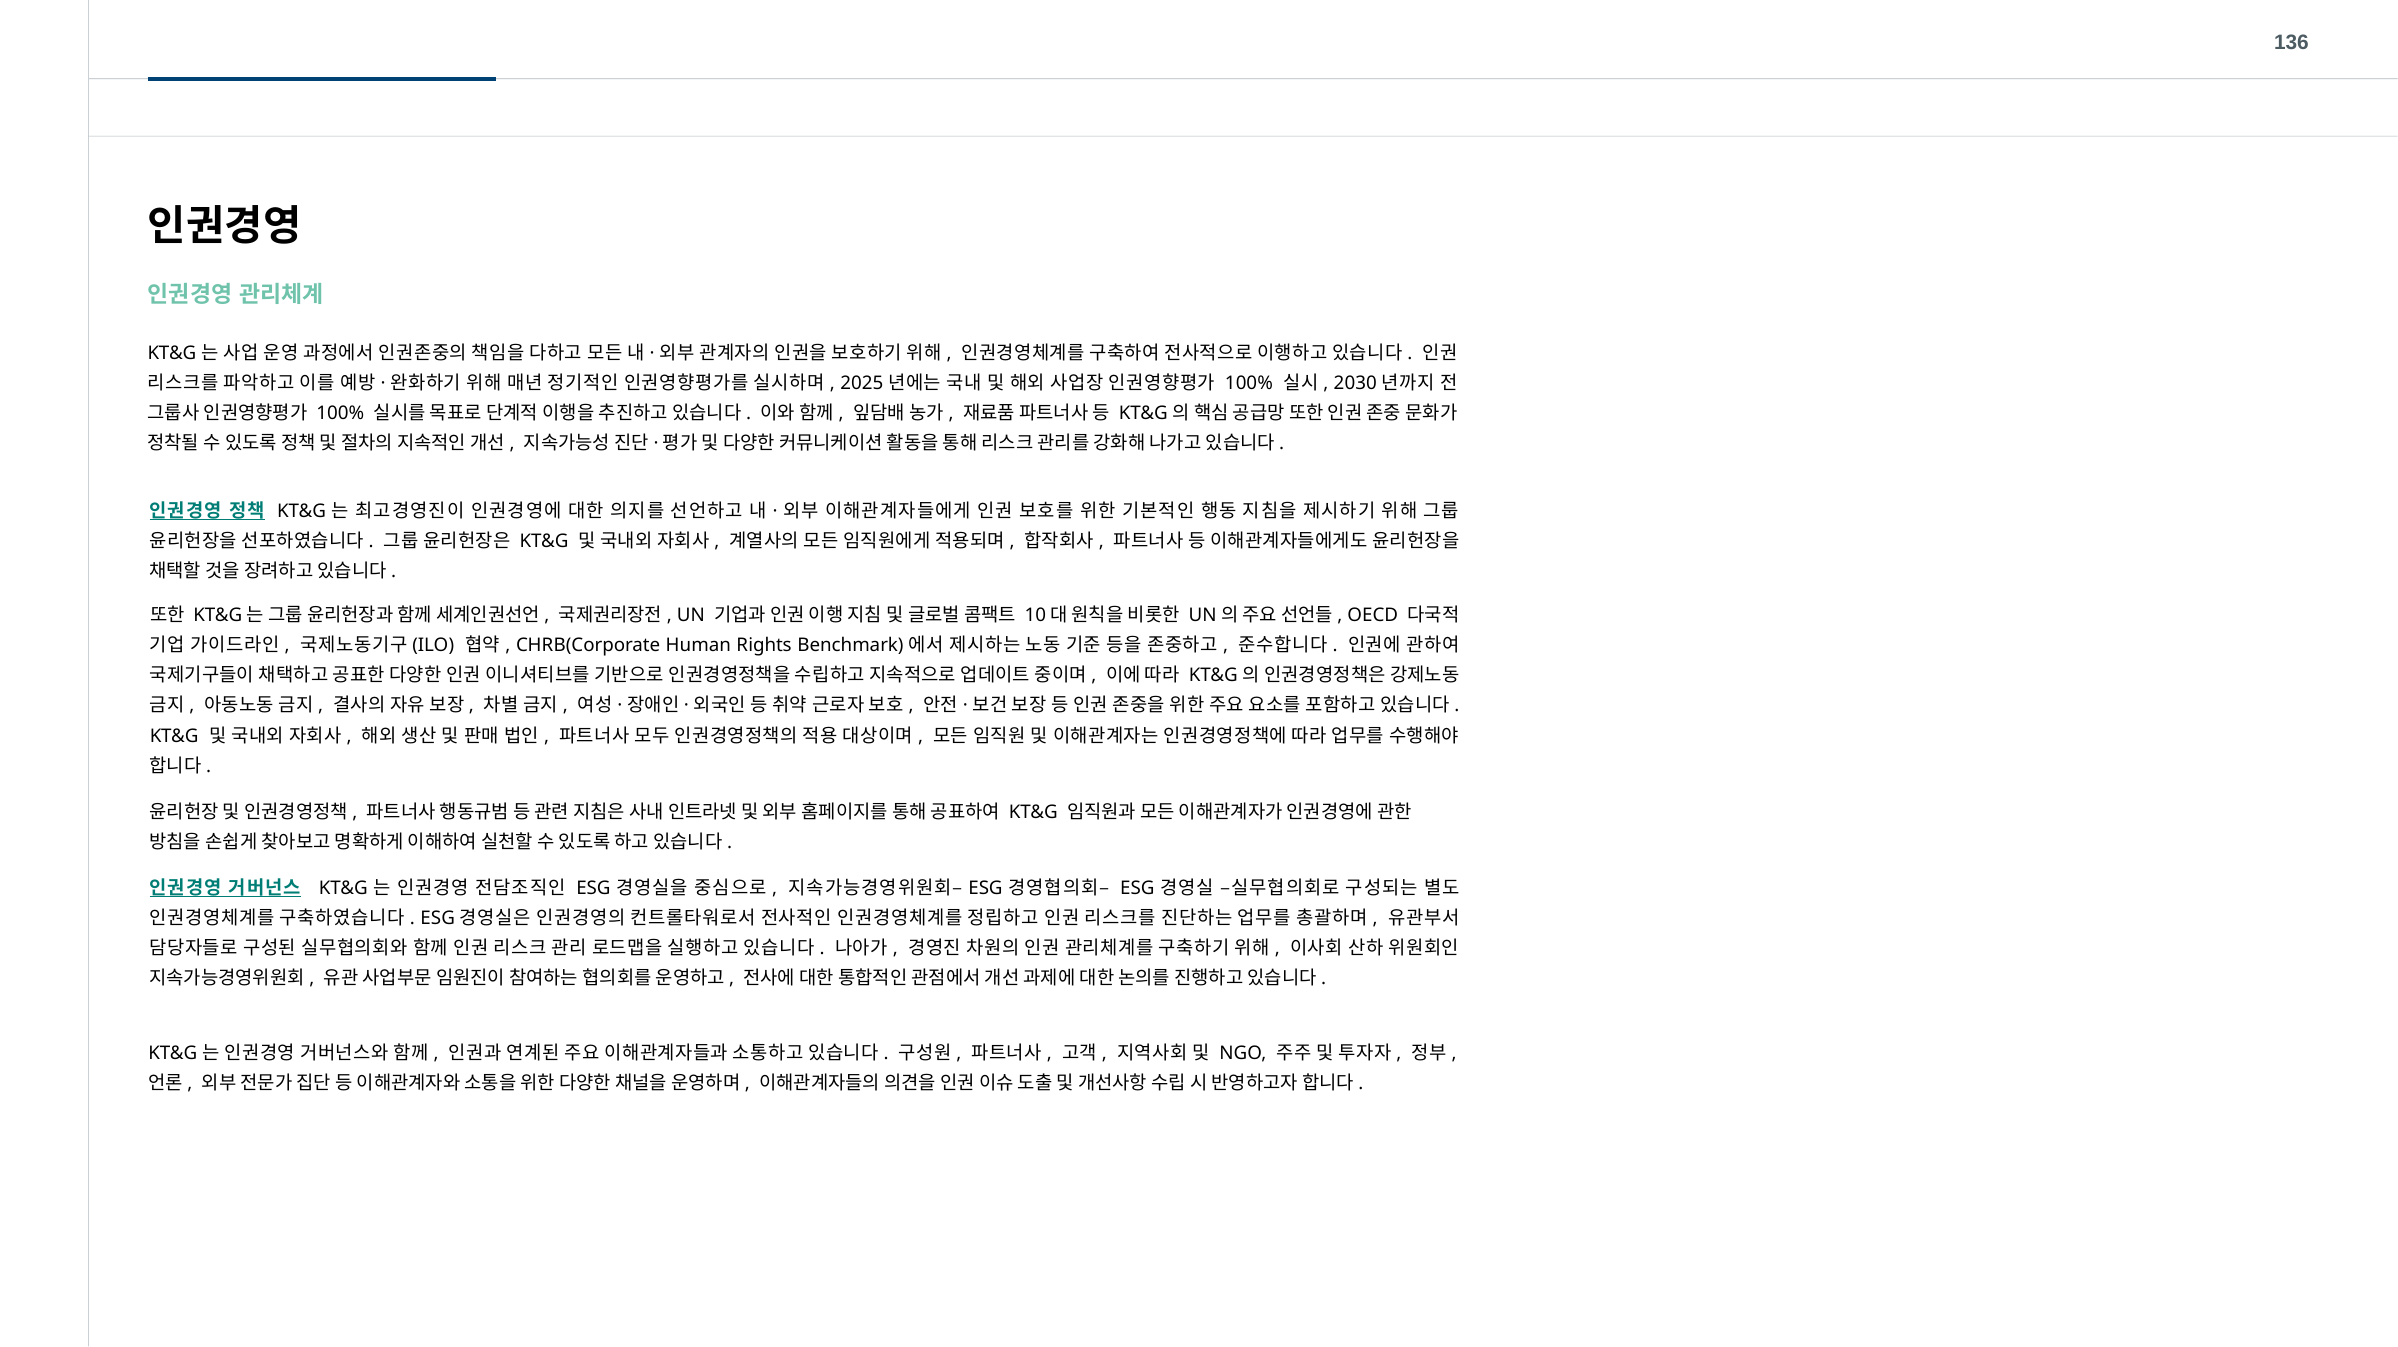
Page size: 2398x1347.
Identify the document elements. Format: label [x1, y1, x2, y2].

text_box [88, 0, 2398, 1347]
